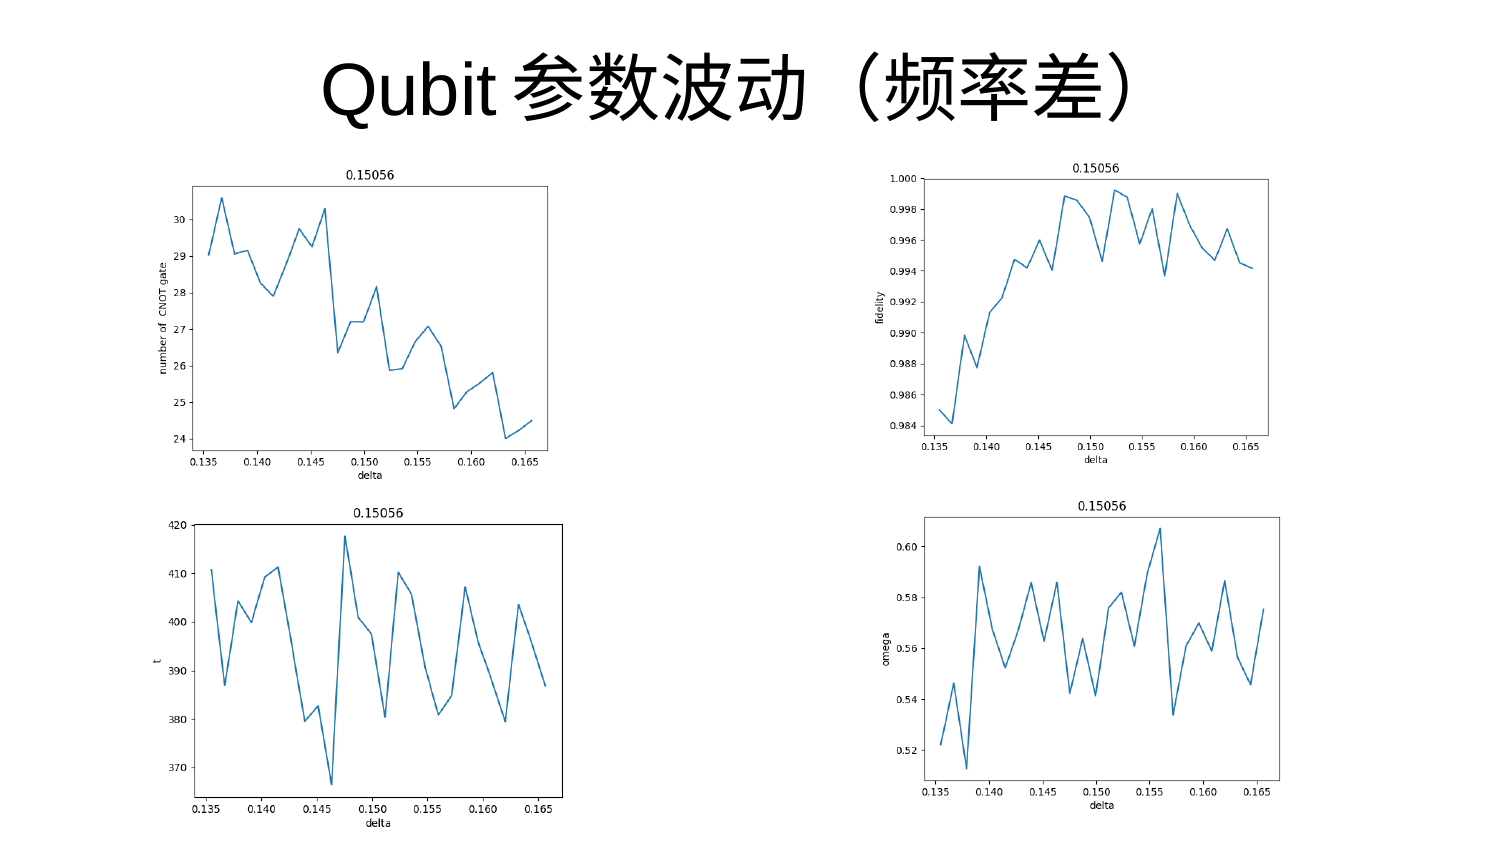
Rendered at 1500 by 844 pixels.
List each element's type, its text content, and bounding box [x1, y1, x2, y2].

picture [135, 144, 609, 837]
picture [867, 138, 1312, 472]
picture [867, 475, 1325, 819]
title Qubit参数波动（频率差） [75, 33, 1425, 139]
